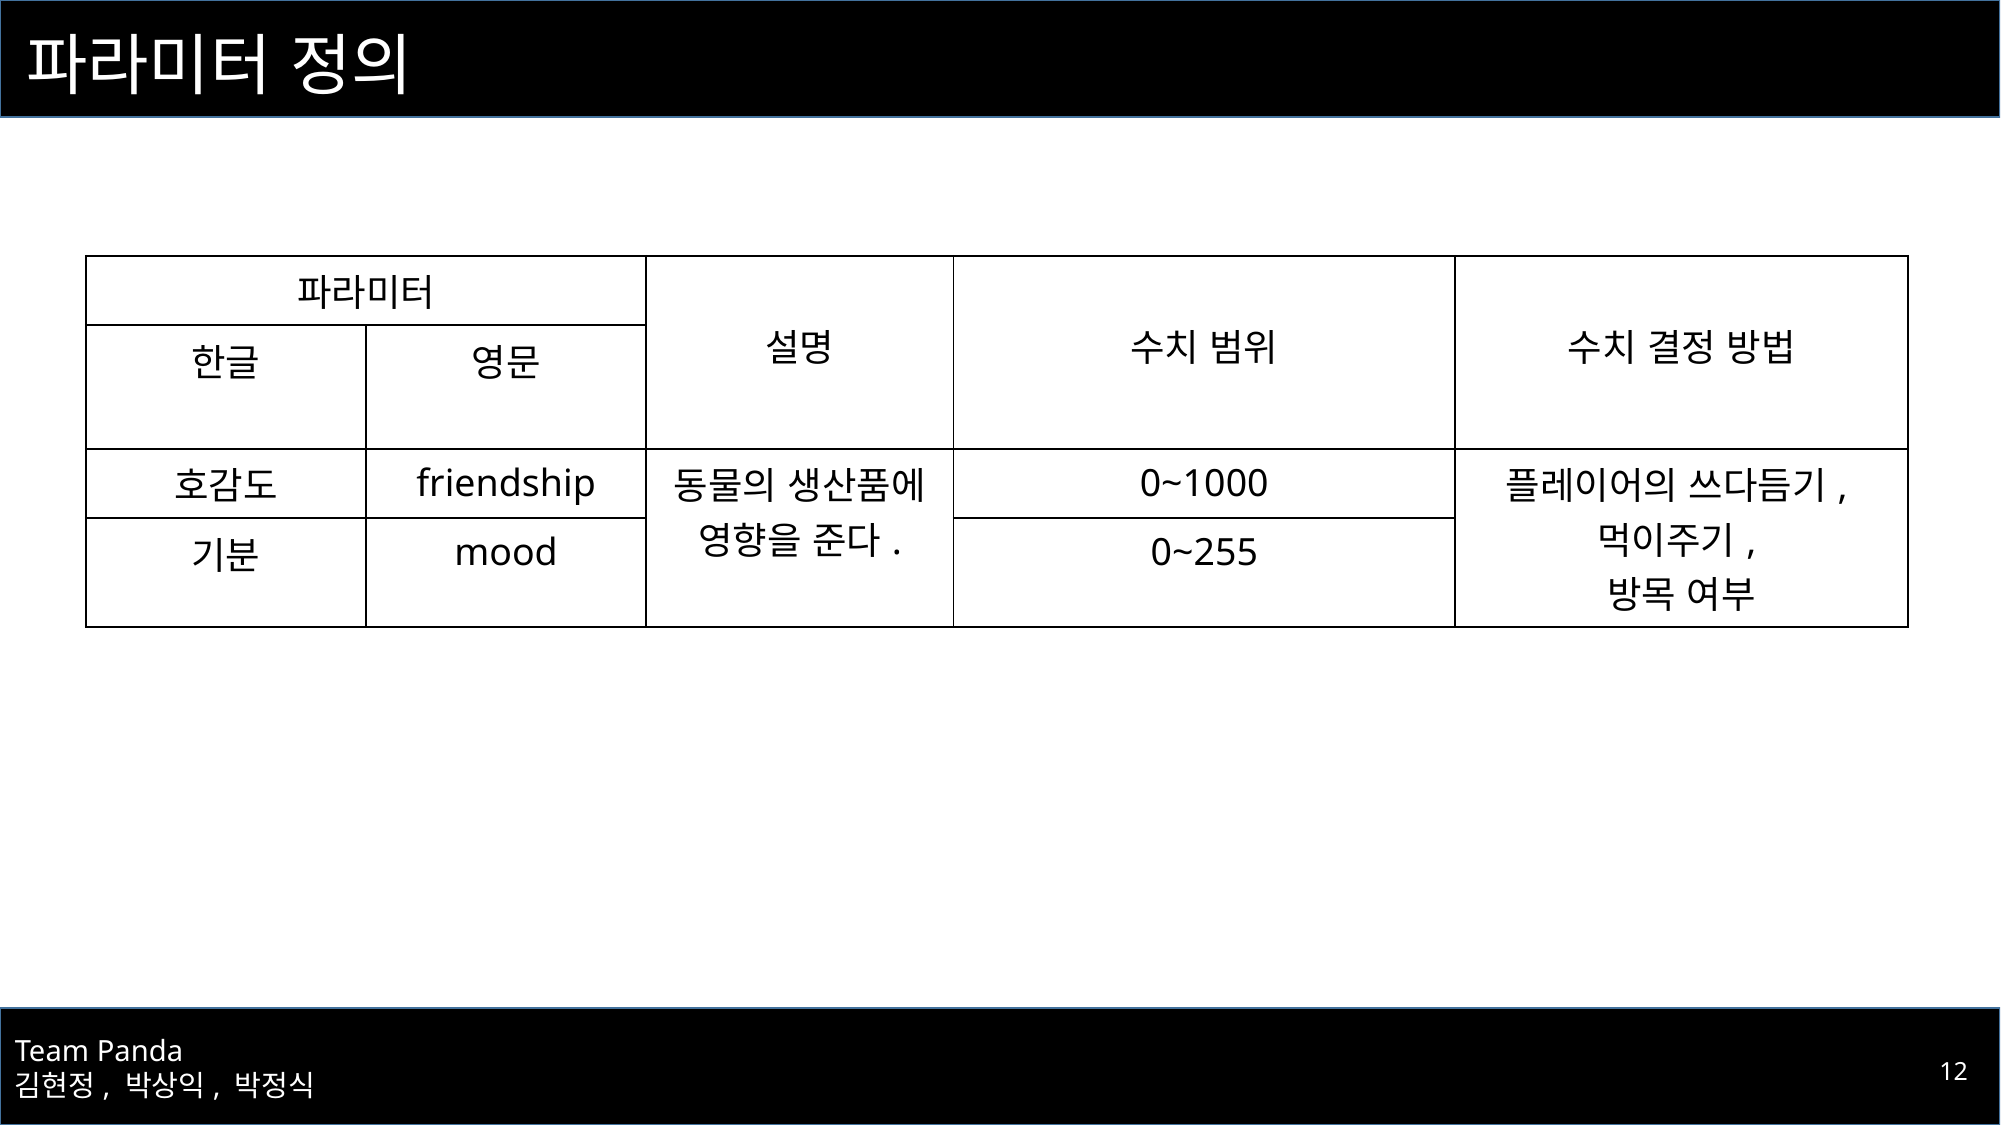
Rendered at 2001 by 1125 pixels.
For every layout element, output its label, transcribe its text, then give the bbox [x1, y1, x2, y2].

table_cell 영문 [367, 326, 645, 448]
table_header 파라미터 [87, 257, 645, 324]
table_header 수치 범위 [954, 257, 1454, 448]
table_header 설명 [647, 257, 953, 448]
table_header 수치 결정 방법 [1456, 257, 1907, 448]
table_cell 호감도 [87, 450, 365, 517]
table_cell 0~1000 [954, 450, 1454, 517]
table_cell friendship [367, 450, 645, 517]
table_cell 기분 [87, 519, 365, 626]
table_cell mood [367, 519, 645, 626]
table_cell 동물의 생산품에 영향을 준다. [647, 450, 953, 626]
table_cell 플레이어의 쓰다듬기, 먹이주기, 방목 여부 [1456, 450, 1907, 626]
table_cell 0~255 [954, 519, 1454, 626]
table_cell 한글 [87, 326, 365, 448]
title 파라미터 정의 [10, 3, 1736, 132]
